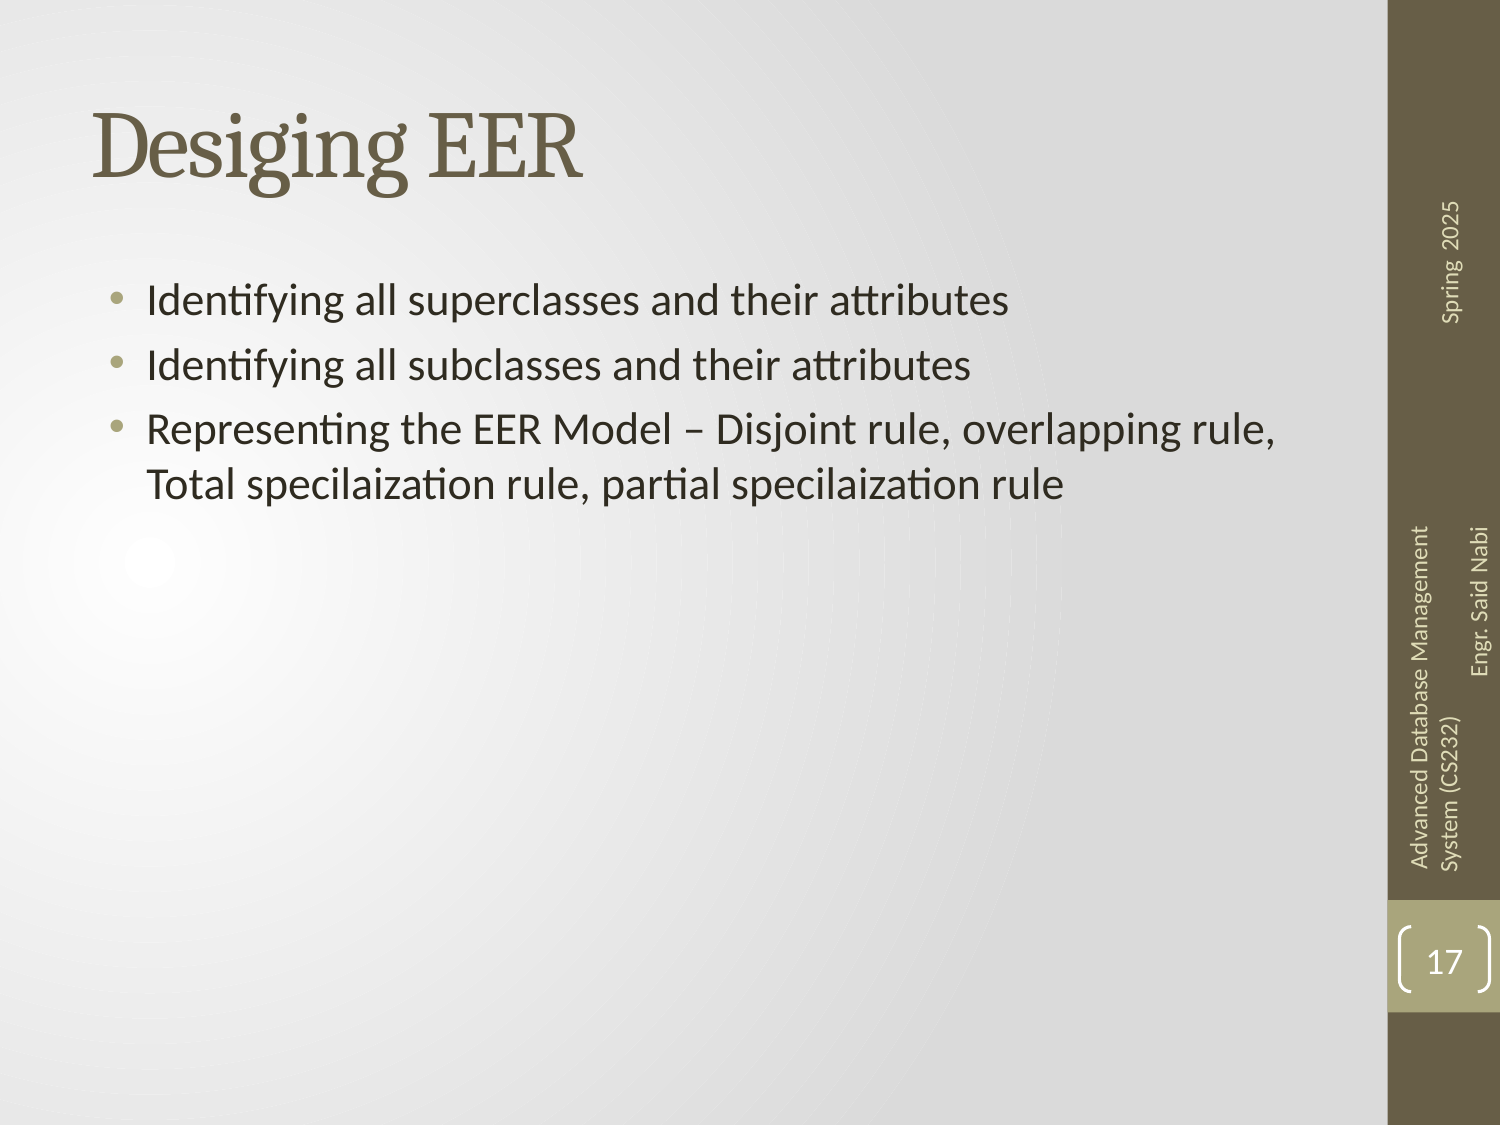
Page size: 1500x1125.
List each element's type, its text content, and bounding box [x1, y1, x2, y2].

list Identifying all superclasses and their attributes Identifying all subclasses and their attributes Representing the EER Model – Disjoint rule, overlapping rule, Total specilaization rule, partial specilaization rule [75, 262, 1325, 588]
title Desiging EER [75, 45, 1325, 233]
slide_number 17 [1397, 925, 1492, 994]
